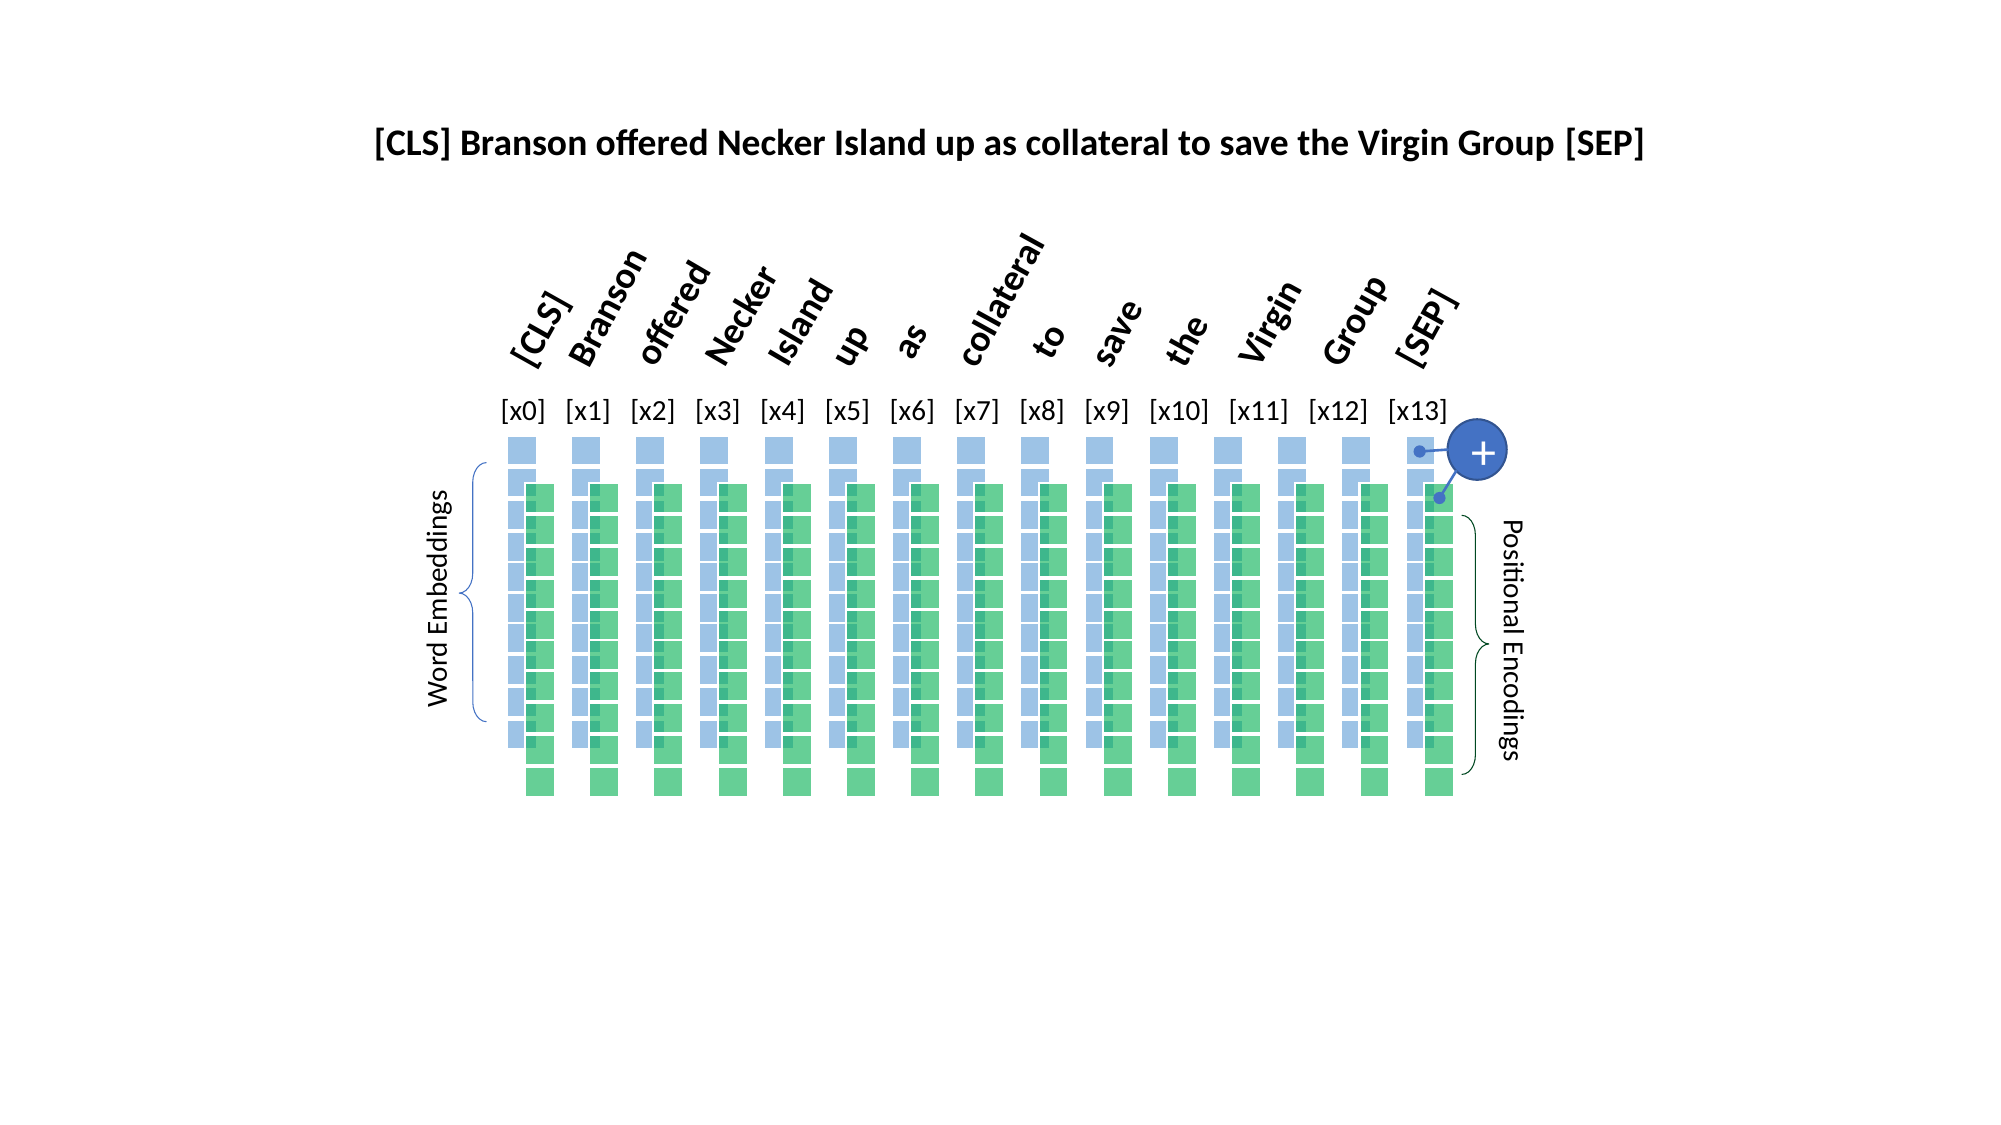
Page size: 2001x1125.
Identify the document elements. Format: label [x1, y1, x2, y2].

text_box [359, 110, 1695, 797]
